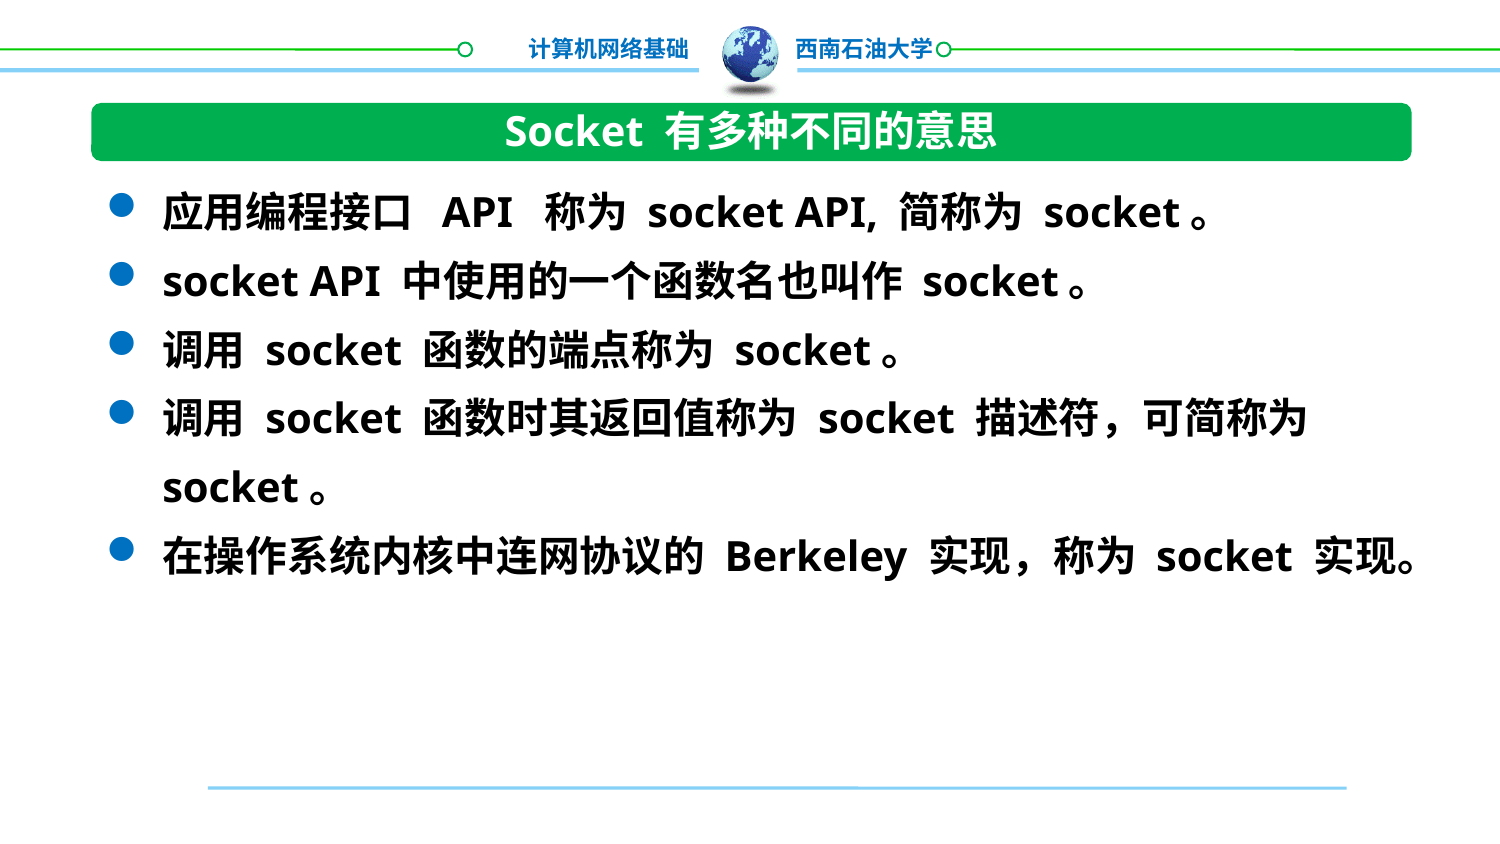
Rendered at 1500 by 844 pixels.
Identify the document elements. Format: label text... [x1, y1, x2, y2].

picture [720, 24, 780, 97]
text_box [1014, 102, 1412, 159]
text_box [91, 102, 489, 159]
text_box Socket 有多种不同的意思 [489, 97, 1014, 159]
text_box 应用编程接口 API 称为 socket API, 简称为 socket。 socket API 中使用的一个函数名也叫作 socket。 调用 socket 函数的端点称为 socket。 调用 socket 函数时其返回值称为 socket 描述符，可简称为 socket。 在操作系统内核中连网协议的 Berkeley 实现，称为 socket 实现。 [91, 159, 1434, 656]
